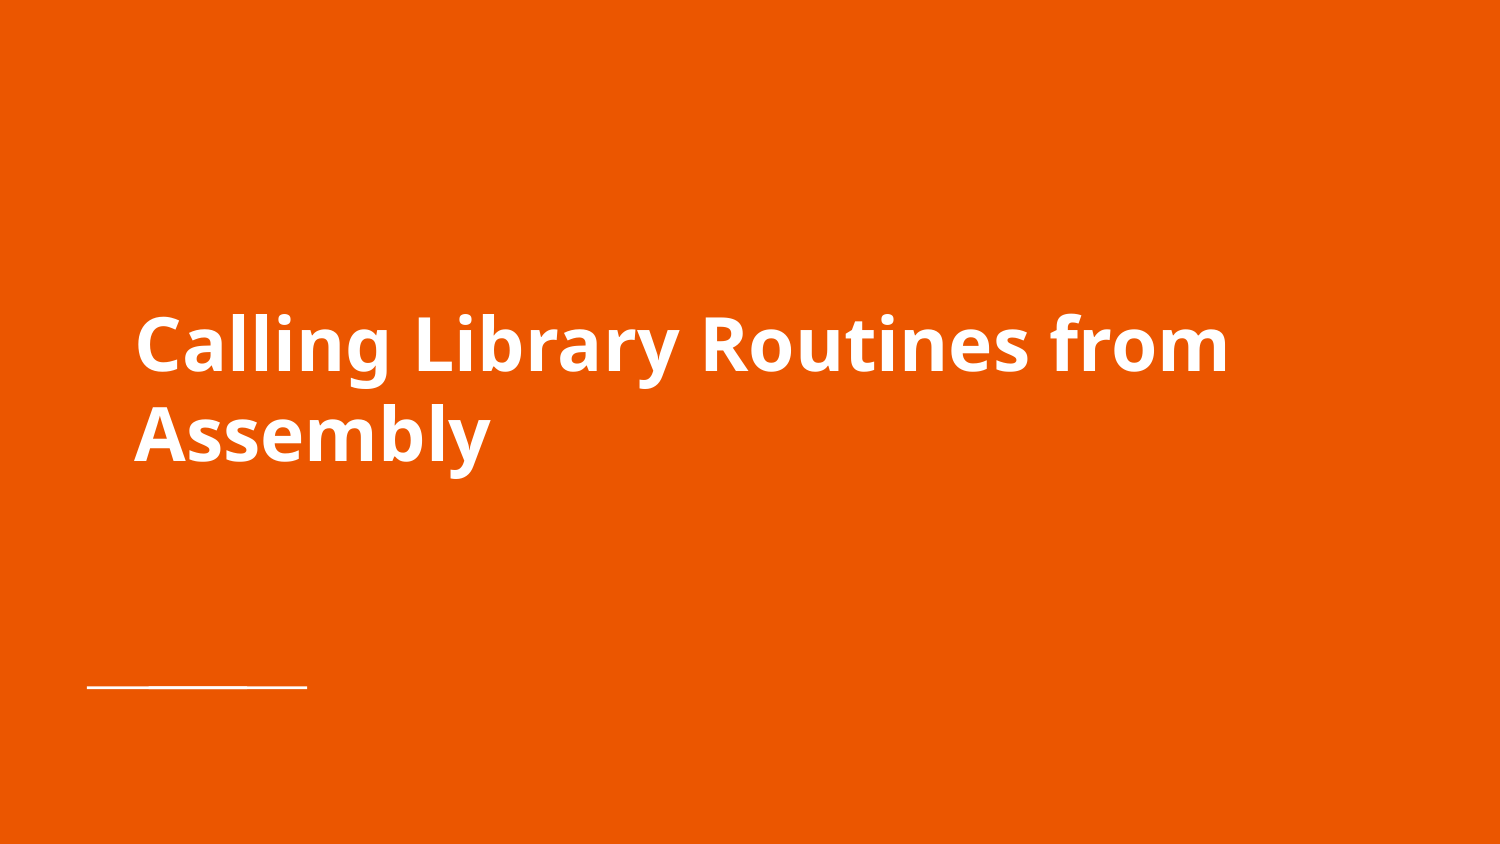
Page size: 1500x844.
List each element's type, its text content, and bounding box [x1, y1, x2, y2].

title Calling Library Routines from Assembly [119, 141, 1272, 632]
